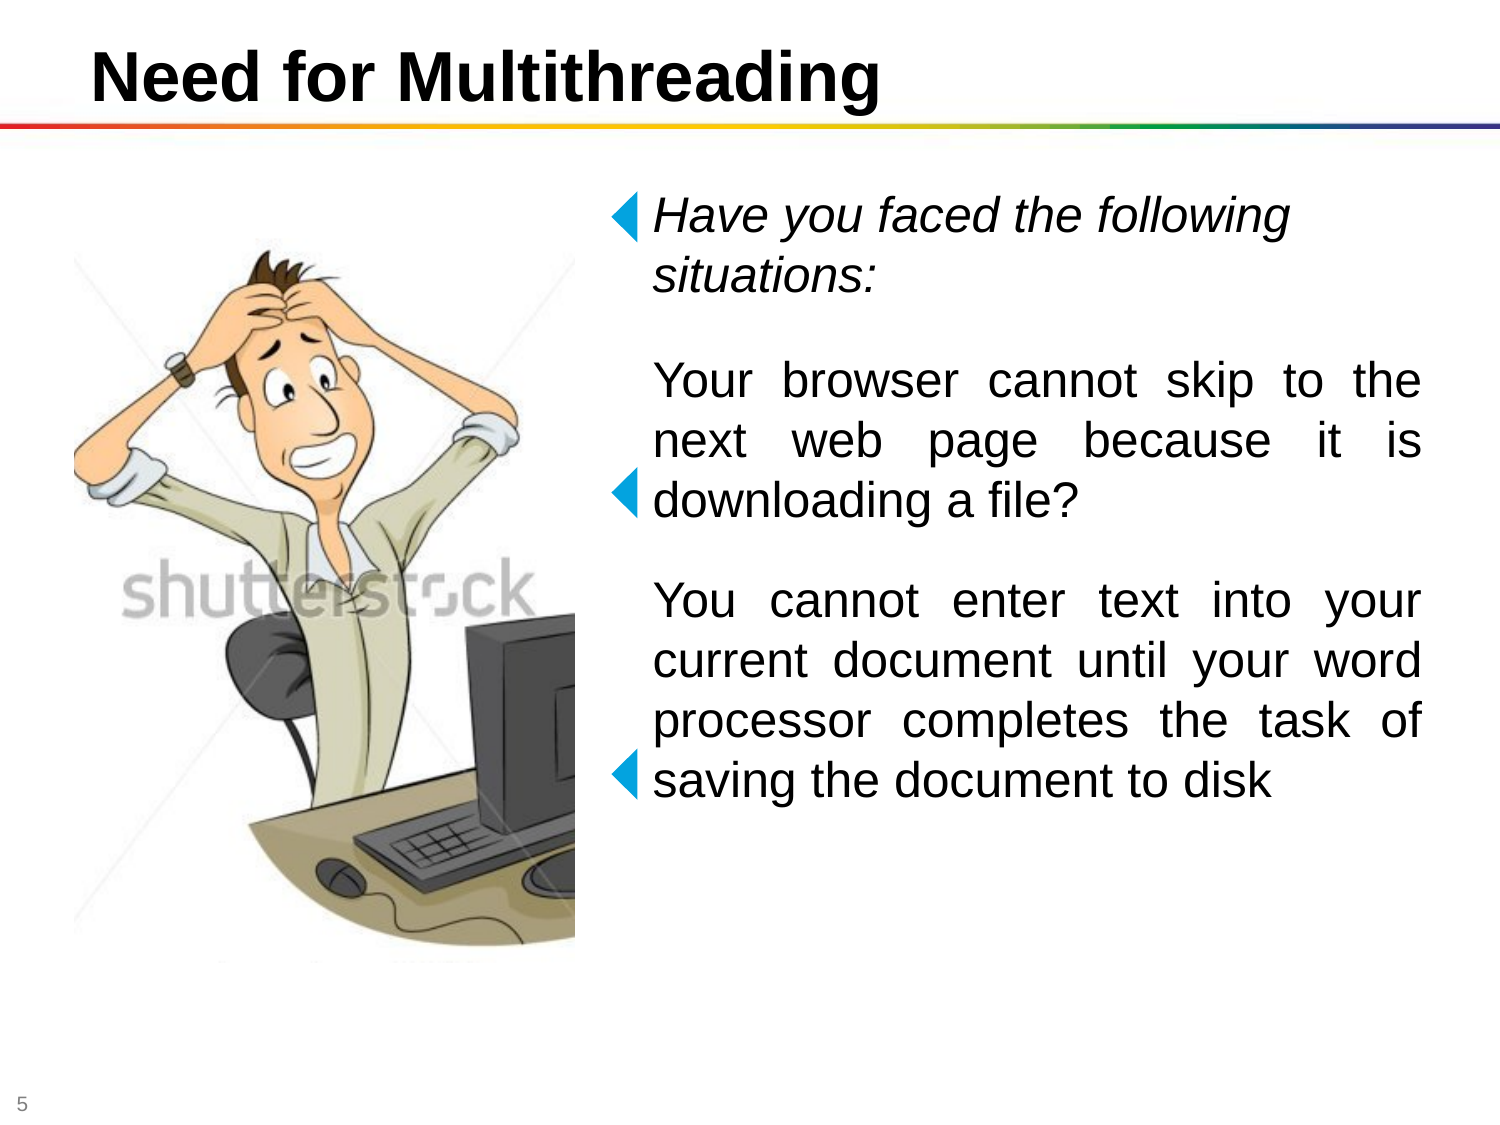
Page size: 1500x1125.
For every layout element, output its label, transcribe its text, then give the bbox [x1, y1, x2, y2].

list Have you faced the following situations: Your browser cannot skip to the next web page because it is downloading a file? You cannot enter text into your current document until your word processor completes the task of saving the document to disk [637, 174, 1438, 1013]
title Need for Multithreading [74, 22, 1426, 227]
picture [0, 129, 1500, 1125]
picture [0, 0, 1500, 124]
